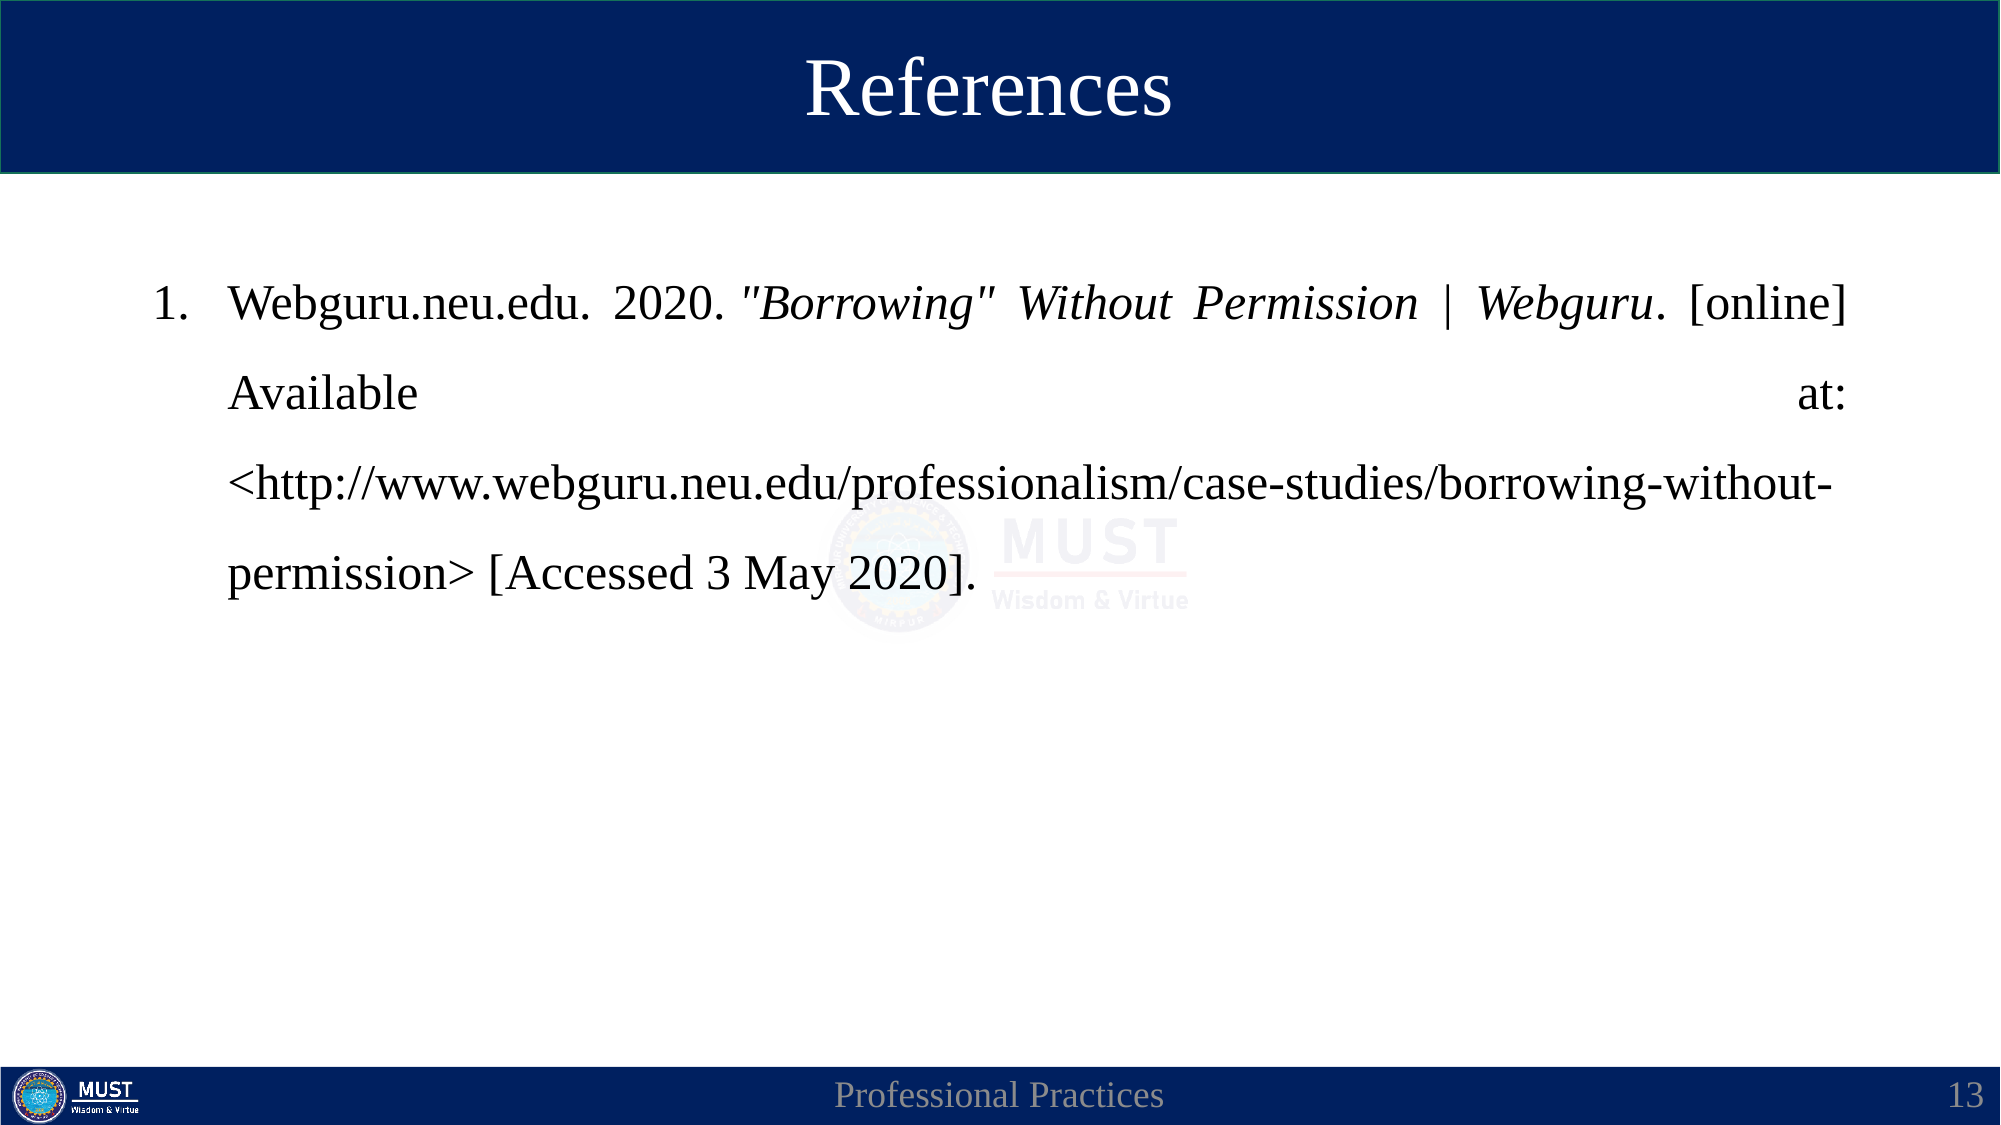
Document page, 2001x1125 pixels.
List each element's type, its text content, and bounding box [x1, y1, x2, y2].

title References [137, 2, 1863, 176]
list Webguru.neu.edu. 2020. "Borrowing" Without Permission | Webguru. [online] Available at: <http://www.webguru.neu.edu/professionalism/case-studies/borrowing-without-permission> [Accessed 3 May 2020]. [137, 231, 1863, 946]
text_box [139, 1066, 2000, 1125]
text_box [0, 1066, 9, 1125]
text_box [0, 0, 2000, 174]
slide_number 13 [1549, 1062, 2000, 1123]
footer Professional Practices [662, 1062, 1338, 1123]
picture [9, 1066, 139, 1125]
